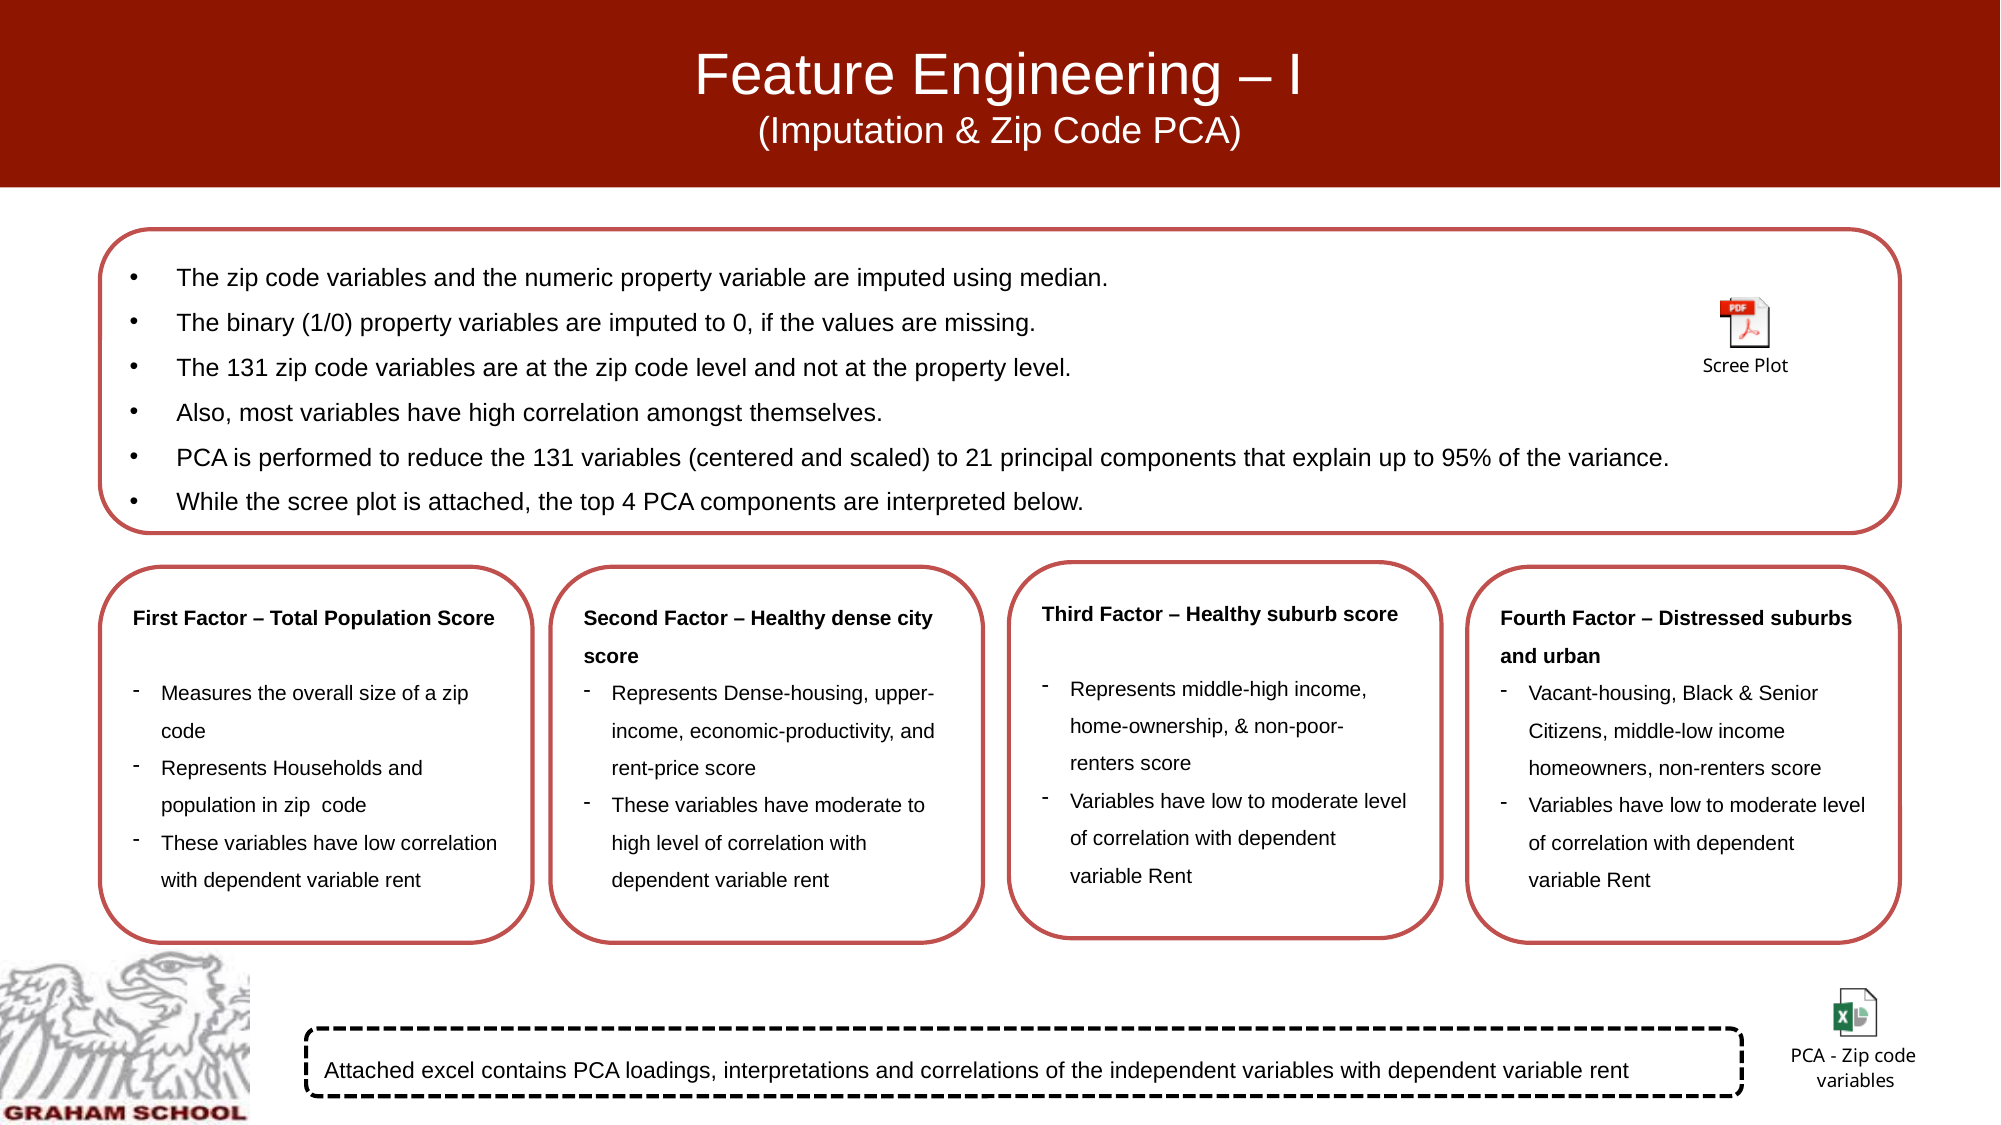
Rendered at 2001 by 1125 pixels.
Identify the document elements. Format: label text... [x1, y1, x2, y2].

title Feature Engineering – I (Imputation & Zip Code PCA) [0, 0, 2000, 188]
text_box Fourth Factor – Distressed suburbs and urban Vacant-housing, Black & Senior Citizens, middle-low income homeowners, non-renters score Variables have low to moderate level of correlation with dependent variable Rent [1465, 564, 1903, 945]
text_box The zip code variables and the numeric property variable are imputed using median. The binary (1/0) property variables are imputed to 0, if the values are missing. The 131 zip code variables are at the zip code level and not at the property level. Also, most variables have high correlation amongst themselves. PCA is performed to reduce the 131 variables (centered and scaled) to 21 principal components that explain up to 95% of the variance. While the scree plot is attached, the top 4 PCA components are interpreted below. [97, 227, 1903, 536]
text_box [1670, 297, 1821, 428]
picture [0, 937, 250, 1125]
text_box Attached excel contains PCA loadings, interpretations and correlations of the independent variables with dependent variable rent [304, 1026, 1744, 1099]
text_box Second Factor – Healthy dense city score Represents Dense-housing, upper-income, economic-productivity, and rent-price score These variables have moderate to high level of correlation with dependent variable rent [548, 564, 986, 945]
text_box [1780, 987, 1931, 1118]
text_box First Factor – Total Population Score Measures the overall size of a zip code Represents Households and population in zip code These variables have low correlation with dependent variable rent [97, 564, 535, 945]
text_box Third Factor – Healthy suburb score Represents middle-high income, home-ownership, & non-poor-renters score Variables have low to moderate level of correlation with dependent variable Rent [1006, 560, 1444, 941]
